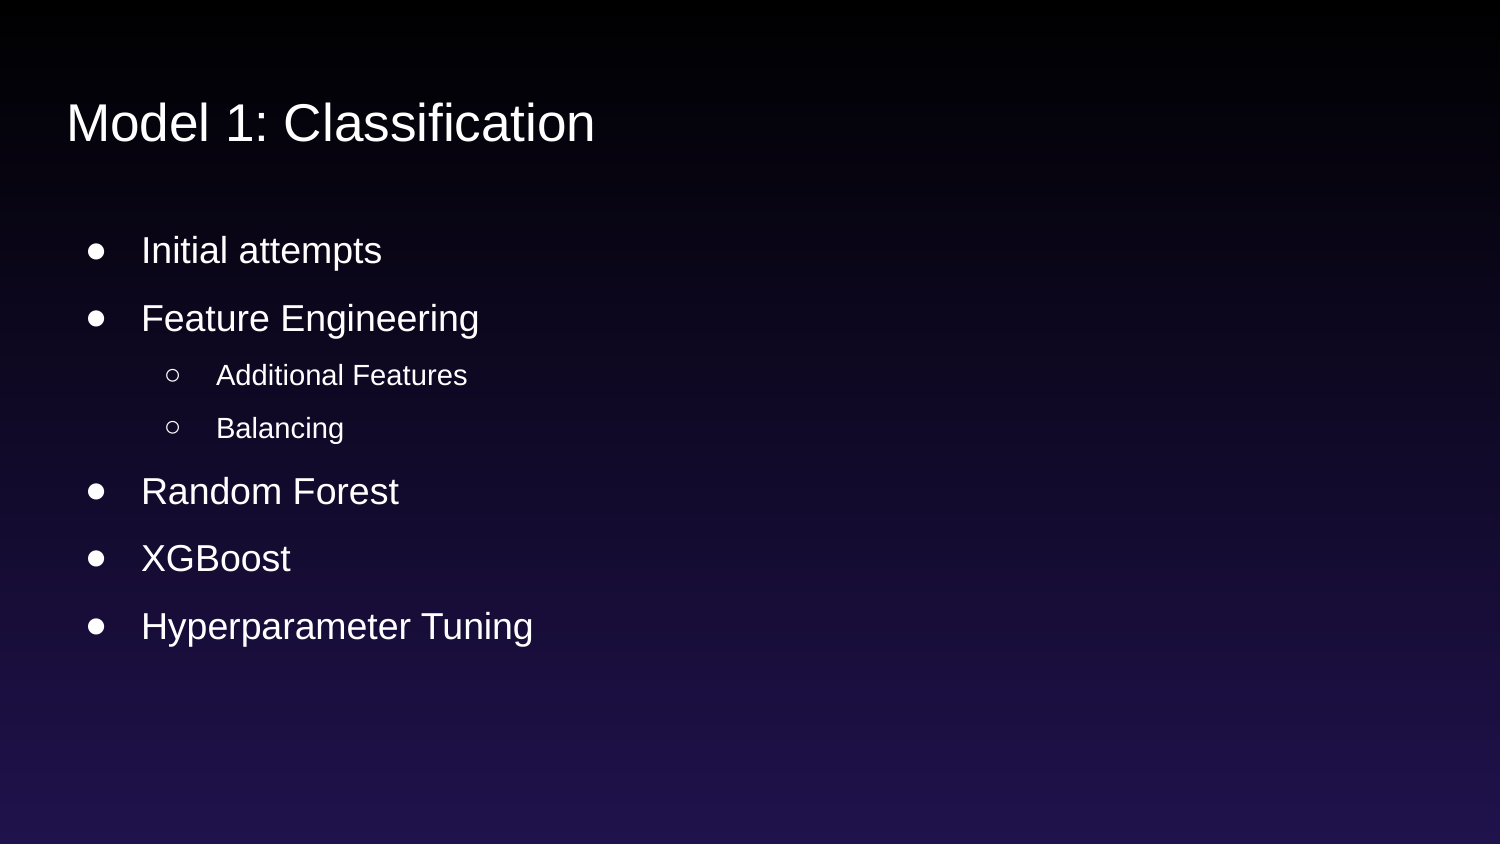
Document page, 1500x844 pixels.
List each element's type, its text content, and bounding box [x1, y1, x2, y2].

title Model 1: Classification [51, 72, 1449, 167]
list Initial attempts Feature Engineering Additional Features Balancing Random Forest XGBoost Hyperparameter Tuning [51, 189, 1449, 786]
